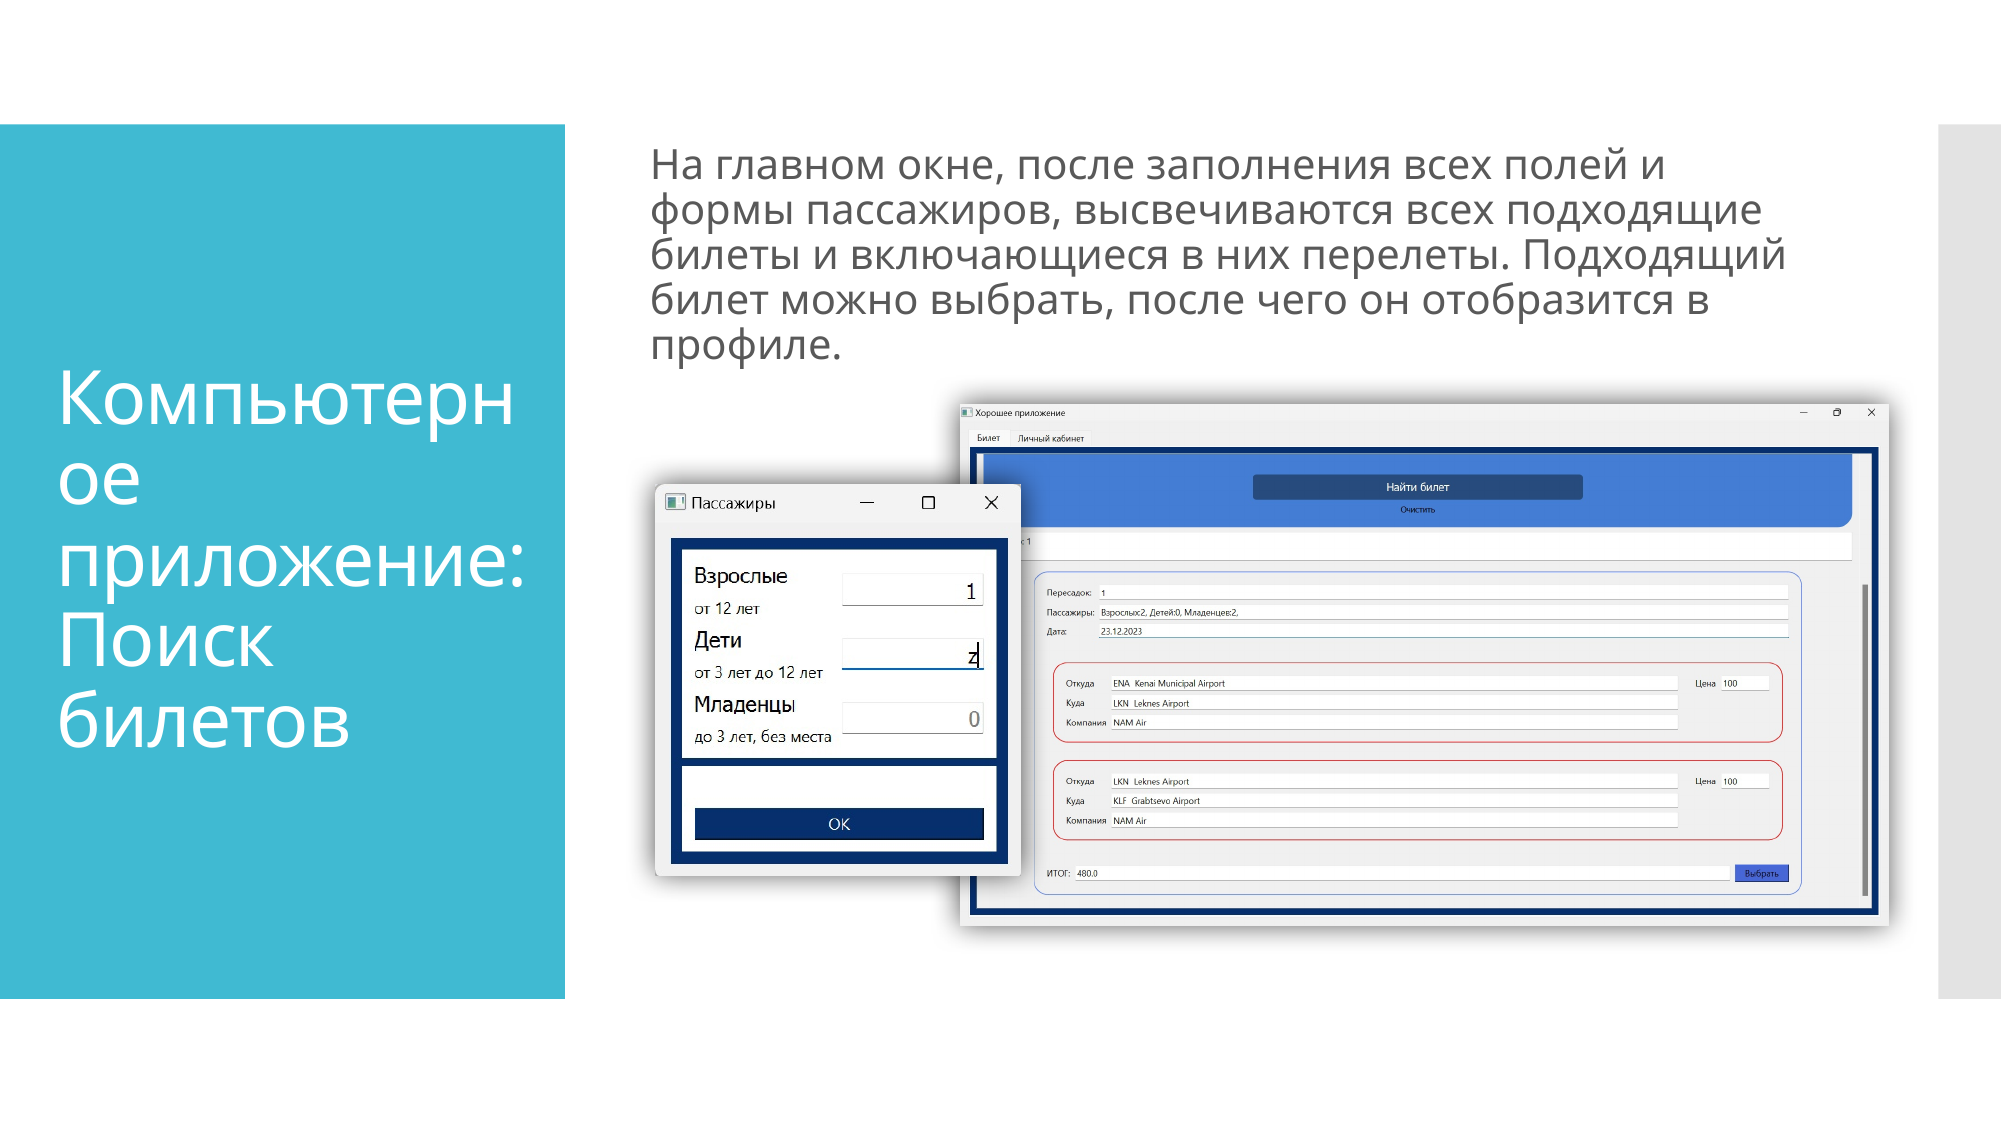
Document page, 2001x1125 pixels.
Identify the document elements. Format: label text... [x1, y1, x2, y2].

list На главном окне, после заполнения всех полей и формы пассажиров, высвечиваются всех подходящие билеты и включающиеся в них перелеты. Подходящий билет можно выбрать, после чего он отобразится в профиле. [634, 141, 1835, 371]
title Компьютерное приложение: Поиск билетов [41, 184, 550, 940]
picture [655, 404, 1889, 927]
